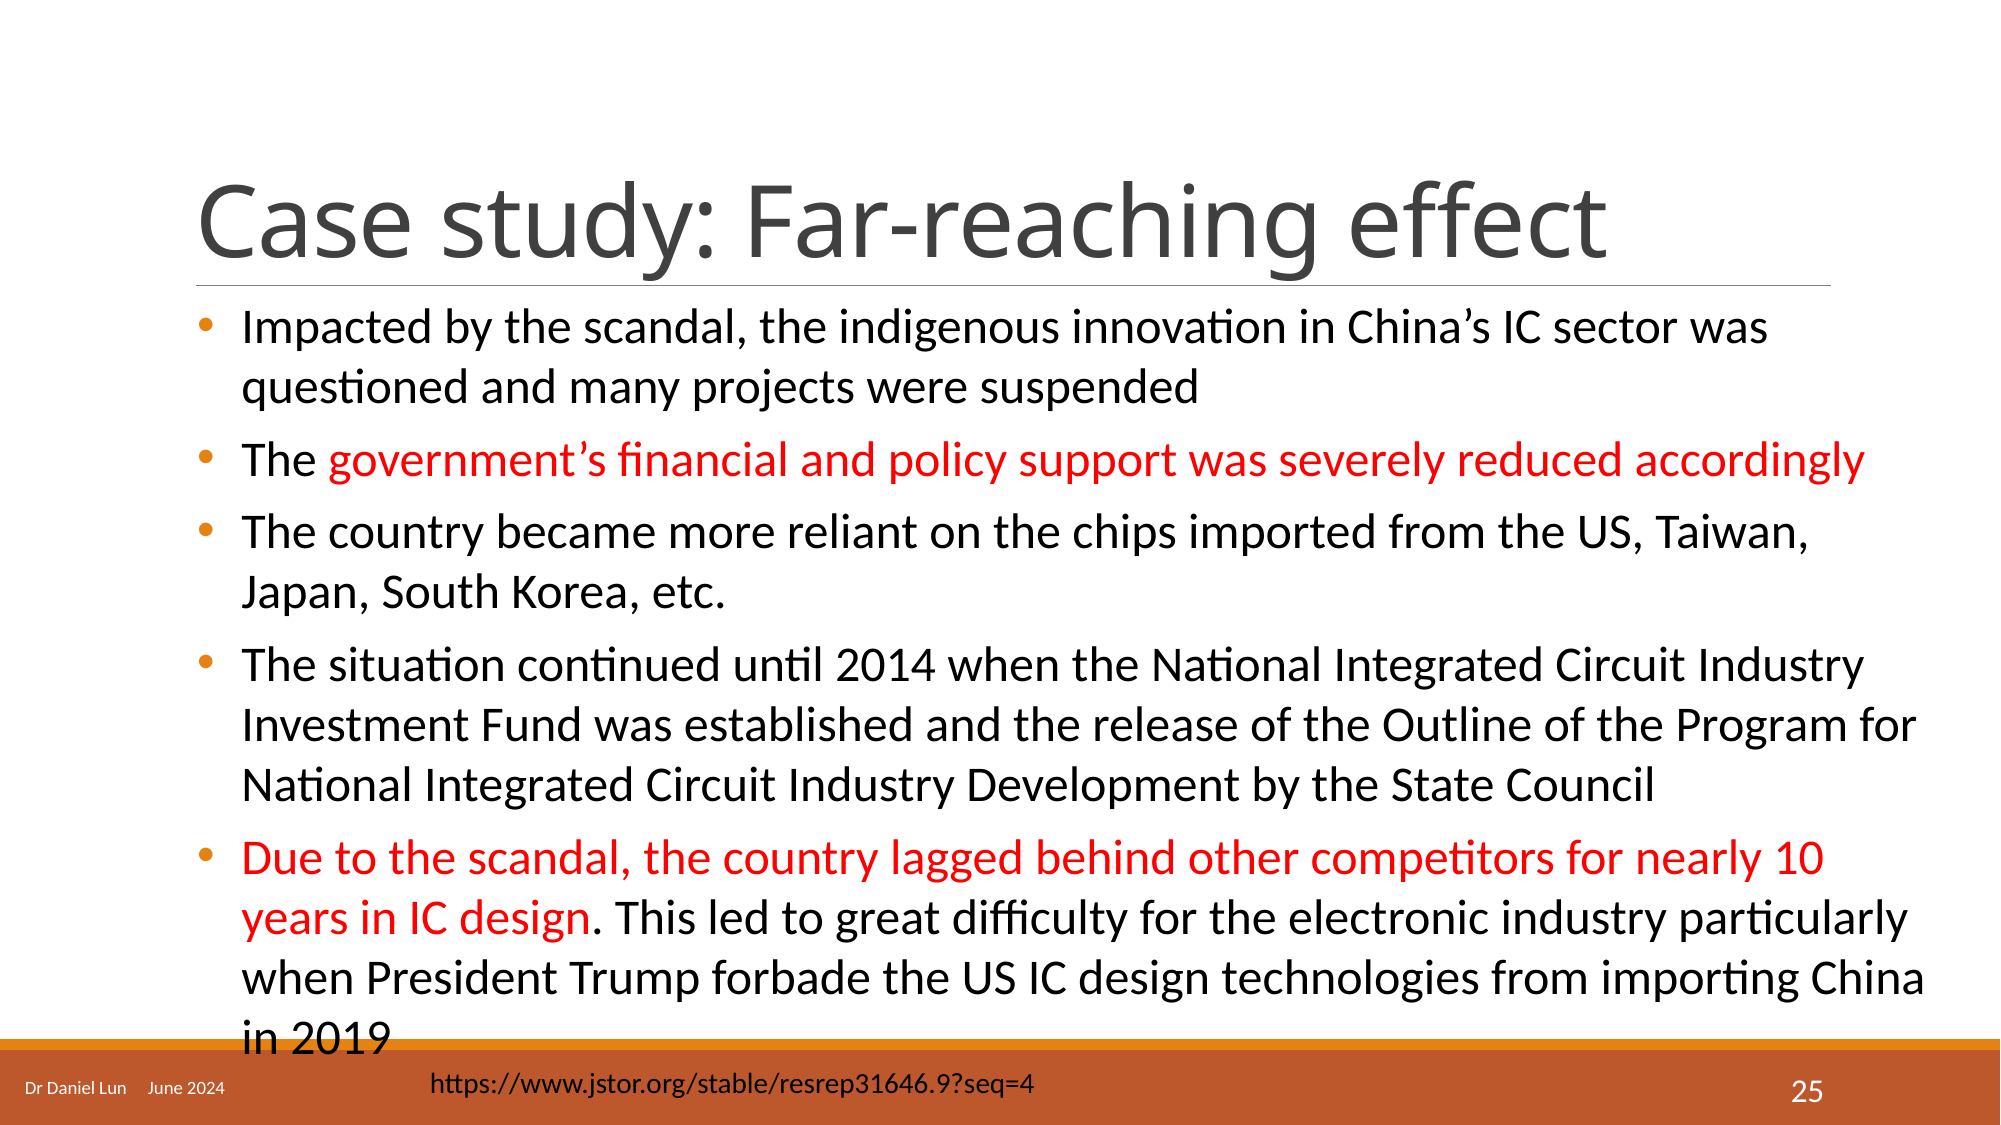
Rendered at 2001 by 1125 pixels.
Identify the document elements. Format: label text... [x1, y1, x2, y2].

list Impacted by the scandal, the indigenous innovation in China’s IC sector was questioned and many projects were suspended The government’s financial and policy support was severely reduced accordingly The country became more reliant on the chips imported from the US, Taiwan, Japan, South Korea, etc. The situation continued until 2014 when the National Integrated Circuit Industry Investment Fund was established and the release of the Outline of the Program for National Integrated Circuit Industry Development by the State Council Due to the scandal, the country lagged behind other competitors for nearly 10 years in IC design. This led to great difficulty for the electronic industry particularly when President Trump forbade the US IC design technologies from importing China in 2019 [197, 286, 1940, 1044]
text_box https://www.jstor.org/stable/resrep31646.9?seq=4 [415, 1056, 1416, 1107]
slide_number 25 [1624, 1059, 1840, 1120]
title Case study: Far-reaching effect [180, 47, 1830, 285]
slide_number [9, 1056, 416, 1117]
